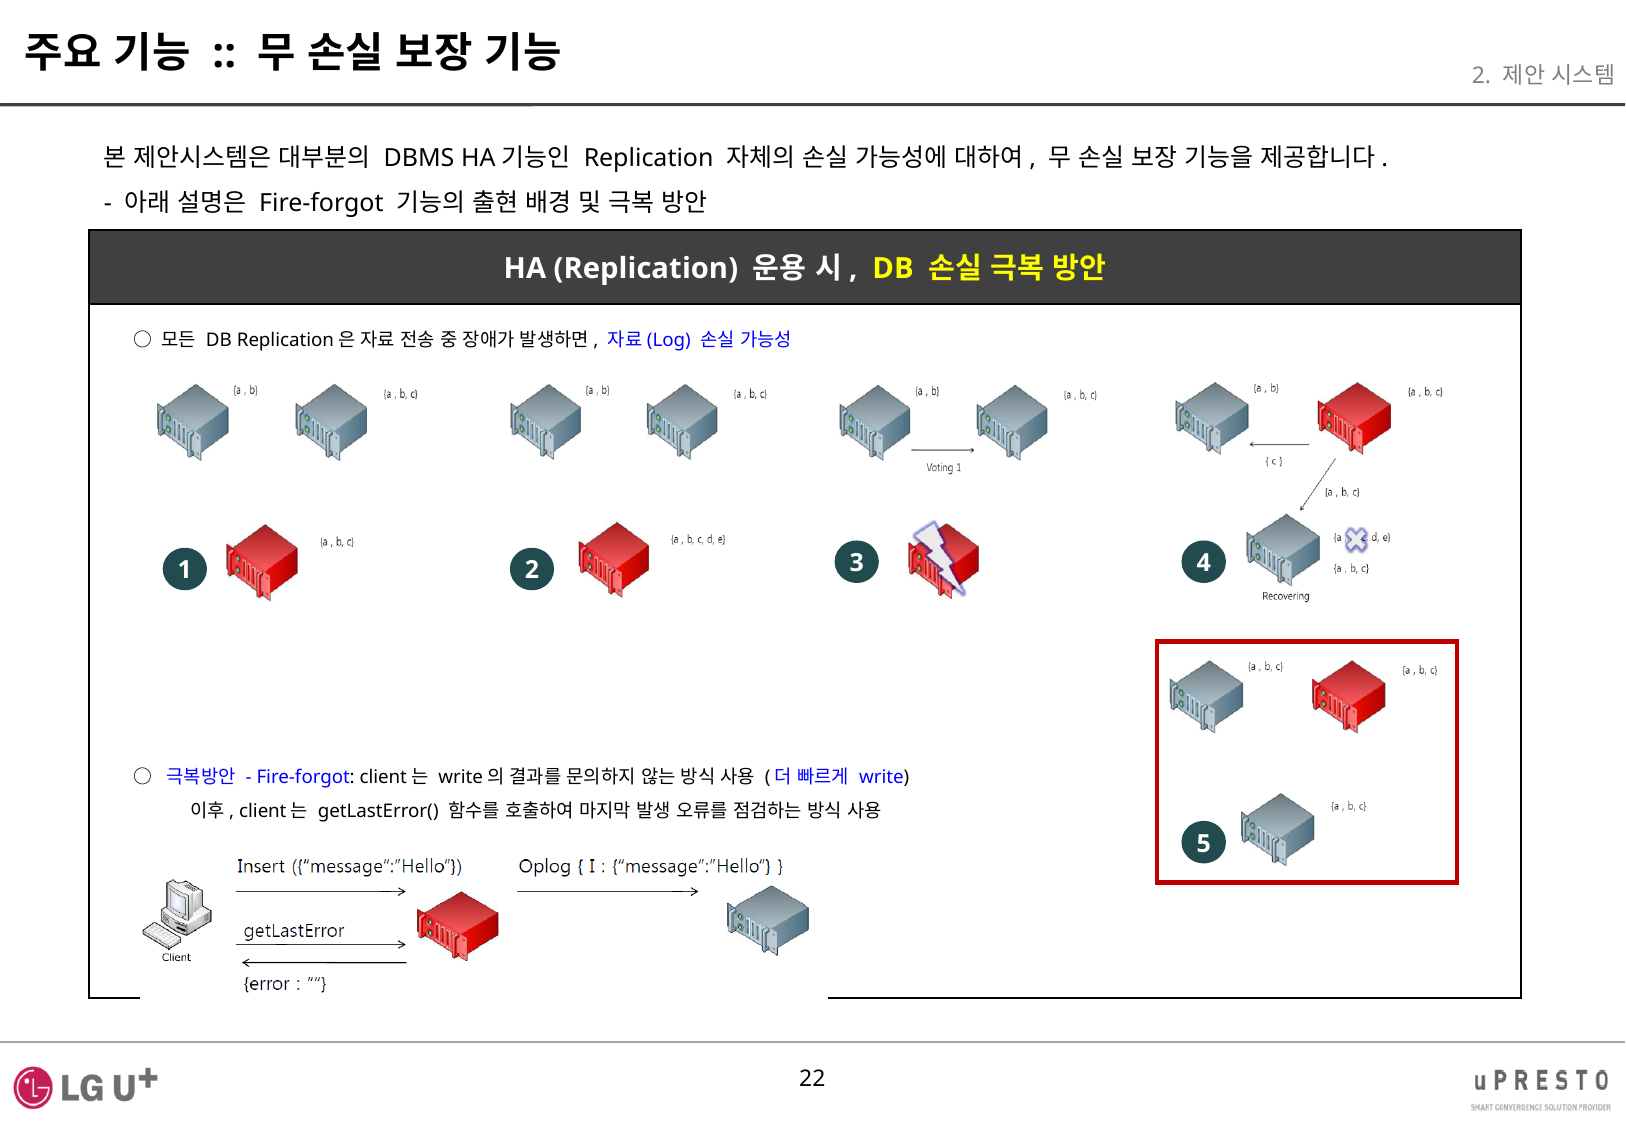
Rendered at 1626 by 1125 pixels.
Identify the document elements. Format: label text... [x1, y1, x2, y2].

picture [9, 1058, 164, 1113]
picture [147, 370, 444, 607]
text_box 본 제안시스템은 대부분의 DBMS HA기능인 Replication 자체의 손실 가능성에 대하여, 무 손실 보장 기능을 제공합니다. - 아래 설명은 Fire-forgot 기능의 출현 배경 및 극복 방안 [89, 119, 1522, 231]
text_box ○ 모든 DB Replication은 자료 전송 중 장애가 발생하면, 자료(Log) 손실 가능성 [118, 311, 983, 356]
picture [827, 370, 1123, 607]
picture [494, 370, 791, 607]
text_box HA (Replication) 운용 시, DB 손실 극복 방안 [89, 231, 1522, 305]
picture [1159, 643, 1455, 881]
text_box 주요 기능 :: 무 손실 보장 기능 [16, 18, 894, 83]
picture [1166, 370, 1463, 607]
picture [1463, 1057, 1618, 1117]
text_box 2. 제안 시스템 [1033, 53, 1625, 96]
picture [140, 836, 828, 999]
text_box ○ 극복방안 - Fire-forgot: client는 write의 결과를 문의하지 않는 방식 사용 (더 빠르게 write) 이후, client는 getLastError() 함수를 호출하여 마지막 발생 오류를 점검하는 방식 사용 [118, 754, 983, 821]
text_box [89, 305, 1522, 999]
